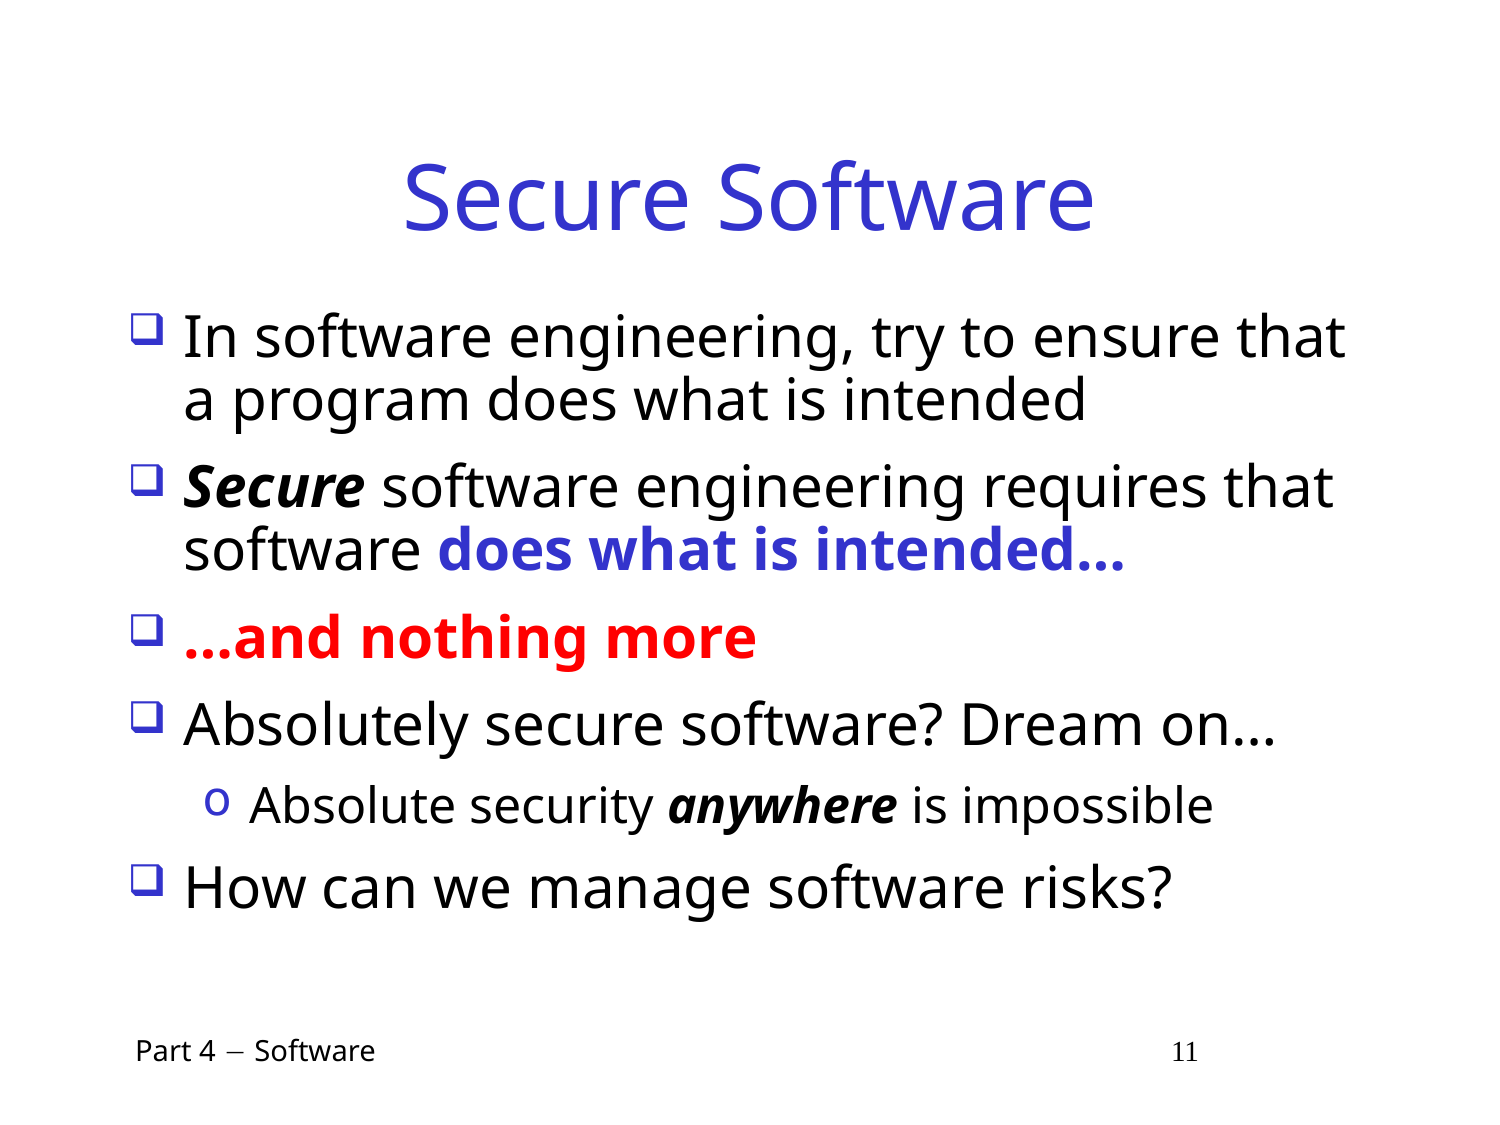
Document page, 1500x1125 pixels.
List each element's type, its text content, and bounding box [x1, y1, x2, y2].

list In software engineering, try to ensure that a program does what is intended Secure software engineering requires that software does what is intended… …and nothing more Absolutely secure software? Dream on… Absolute security anywhere is impossible How can we manage software risks? [112, 299, 1388, 976]
title Secure Software [112, 99, 1388, 288]
footer Part 4  Software 11 [112, 1024, 1401, 1101]
